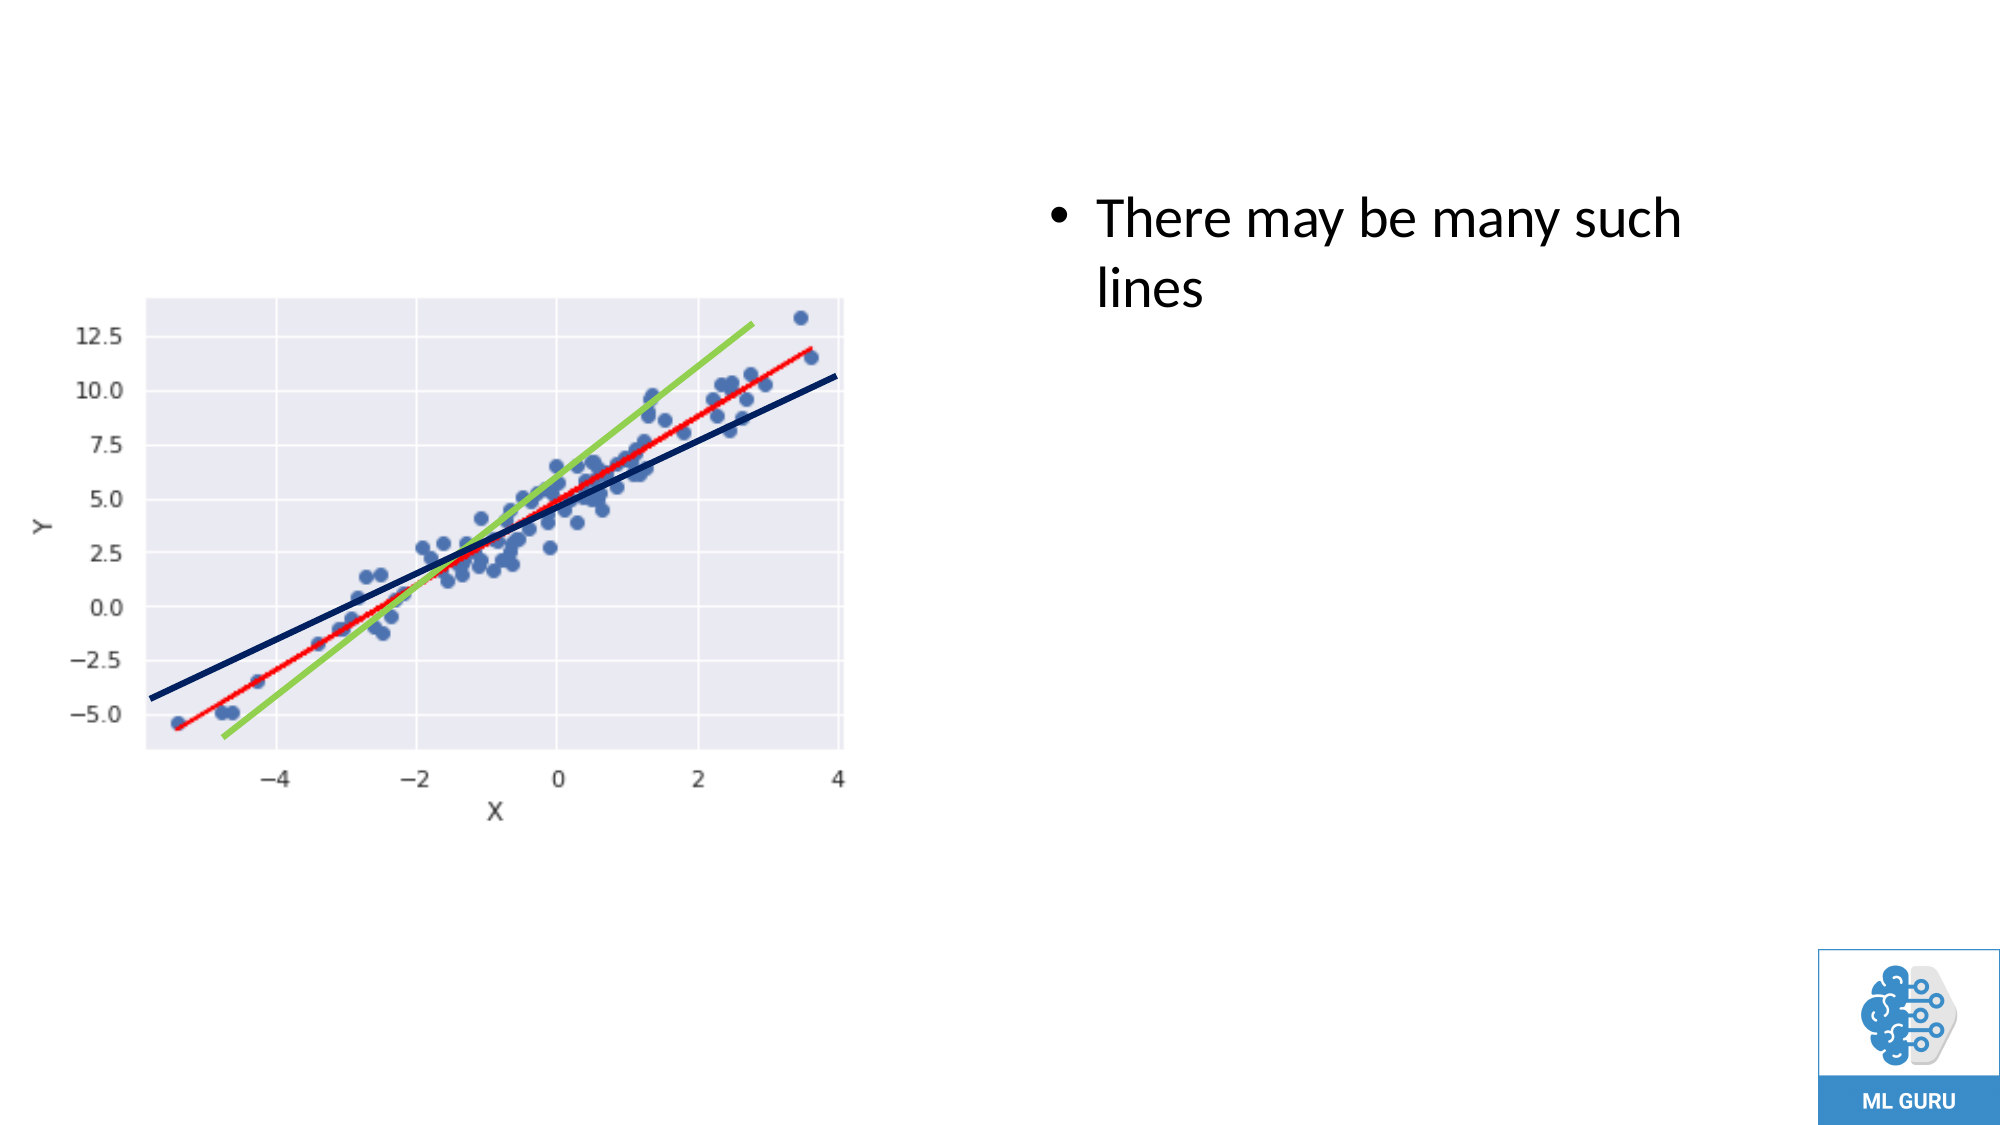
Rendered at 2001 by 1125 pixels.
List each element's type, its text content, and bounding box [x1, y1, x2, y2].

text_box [222, 699, 754, 738]
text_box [222, 323, 754, 375]
picture [1818, 949, 2000, 1125]
picture [19, 282, 859, 842]
text_box There may be many such lines [1034, 171, 1735, 397]
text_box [149, 375, 837, 699]
